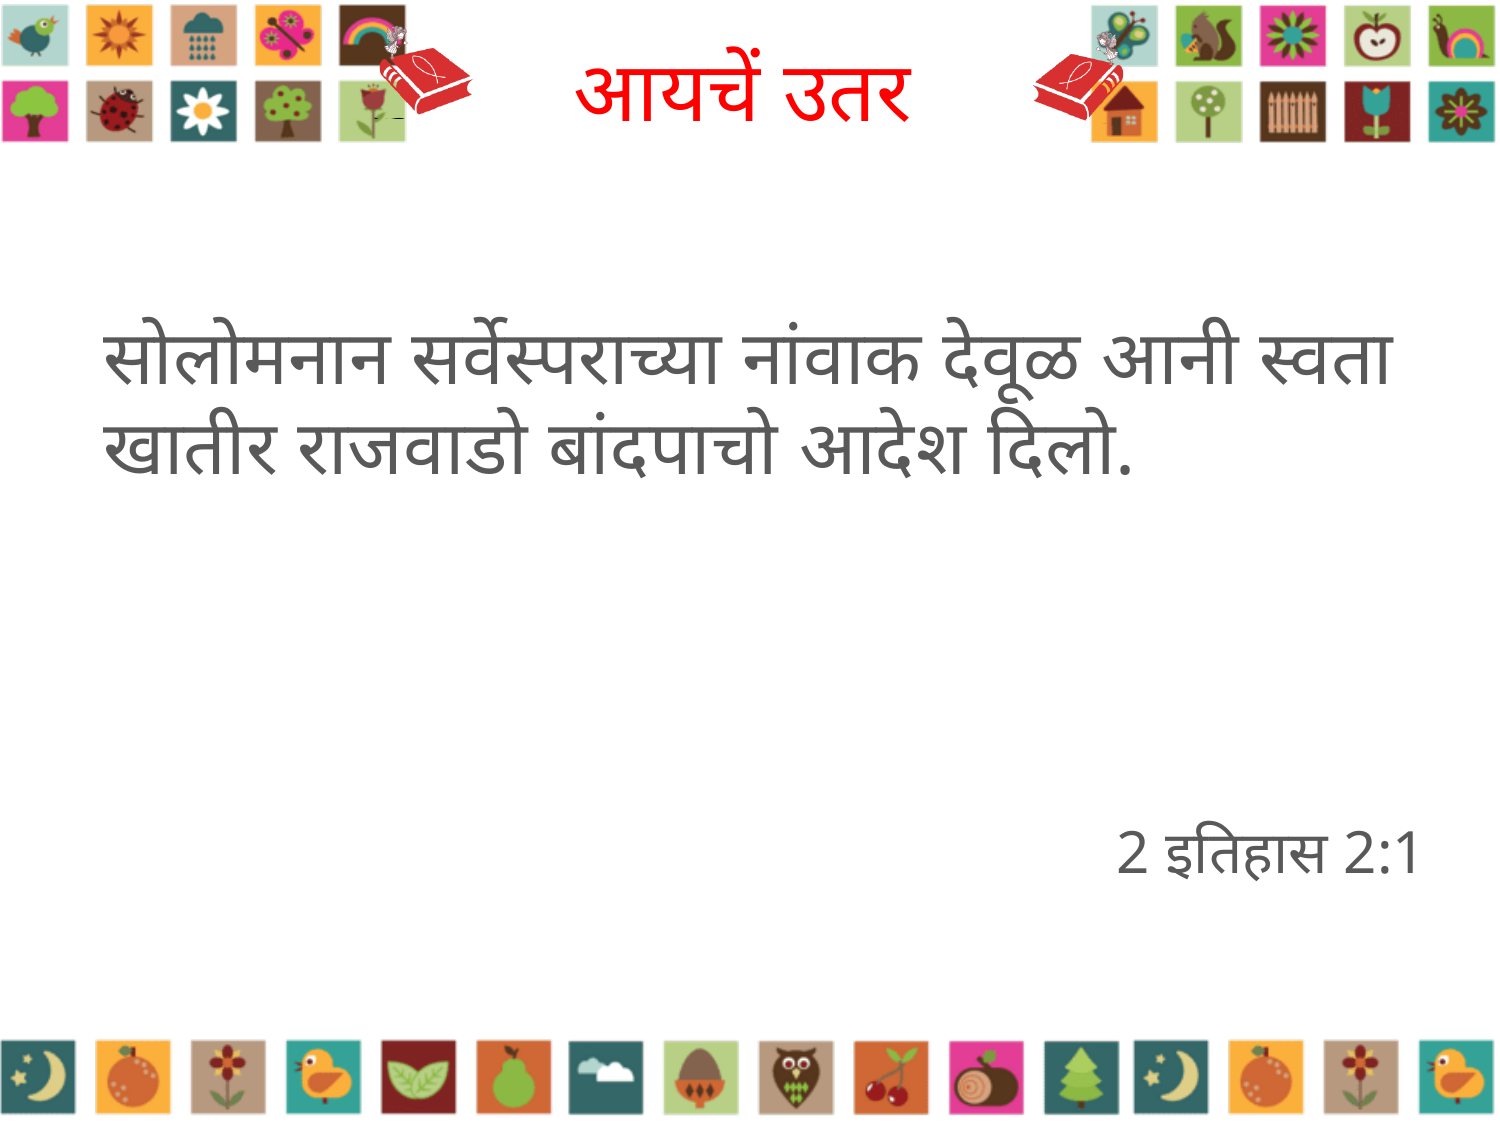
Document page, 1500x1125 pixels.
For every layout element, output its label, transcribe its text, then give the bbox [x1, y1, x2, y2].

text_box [0, 1028, 1500, 1118]
text_box आयचें उतर [425, 31, 1075, 146]
picture [1001, 3, 1500, 150]
picture [0, 3, 505, 150]
text_box सोलोमनान सर्वेस्पराच्या नांवाक देवूळ आनी स्वता खातीर राजवाडो बांदपाचो आदेश दिलो. [88, 302, 1436, 498]
text_box 2 इतिहास 2:1 [808, 807, 1441, 893]
